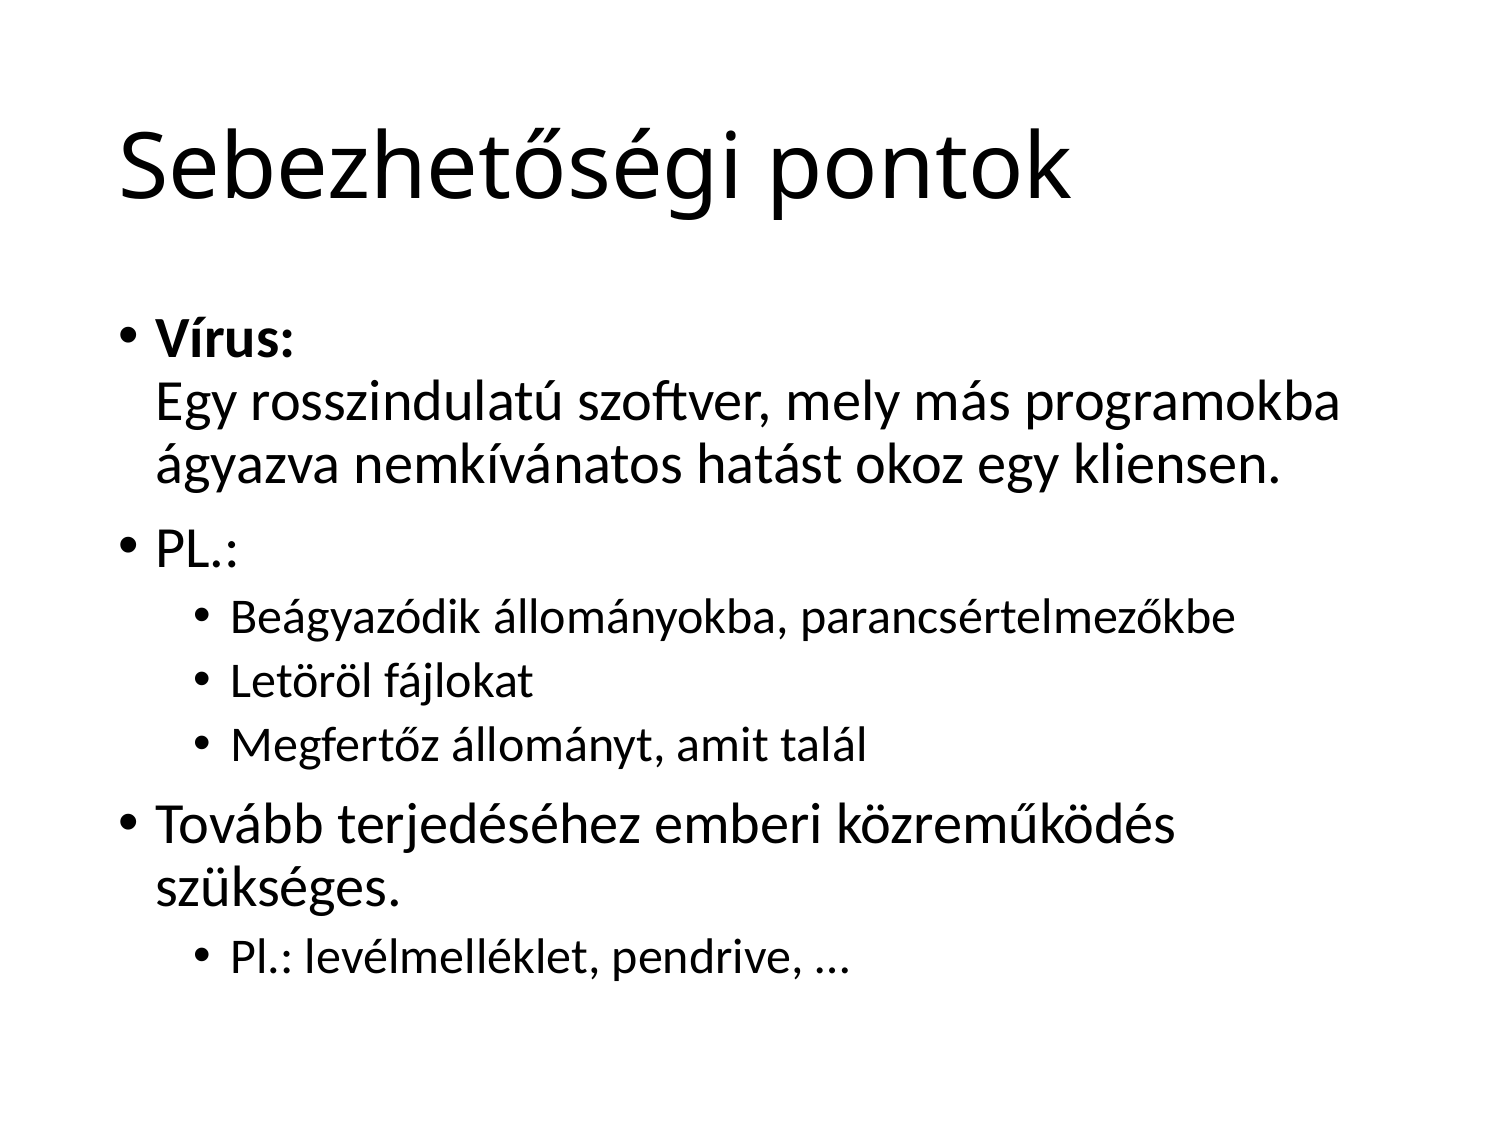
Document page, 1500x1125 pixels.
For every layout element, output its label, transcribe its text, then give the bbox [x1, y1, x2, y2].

list Vírus: Egy rosszindulatú szoftver, mely más programokba ágyazva nemkívánatos hatást okoz egy kliensen. PL.: Beágyazódik állományokba, parancsértelmezőkbe Letöröl fájlokat Megfertőz állományt, amit talál Tovább terjedéséhez emberi közreműködés szükséges. Pl.: levélmelléklet, pendrive, … [103, 299, 1397, 1014]
title Sebezhetőségi pontok [103, 59, 1397, 278]
